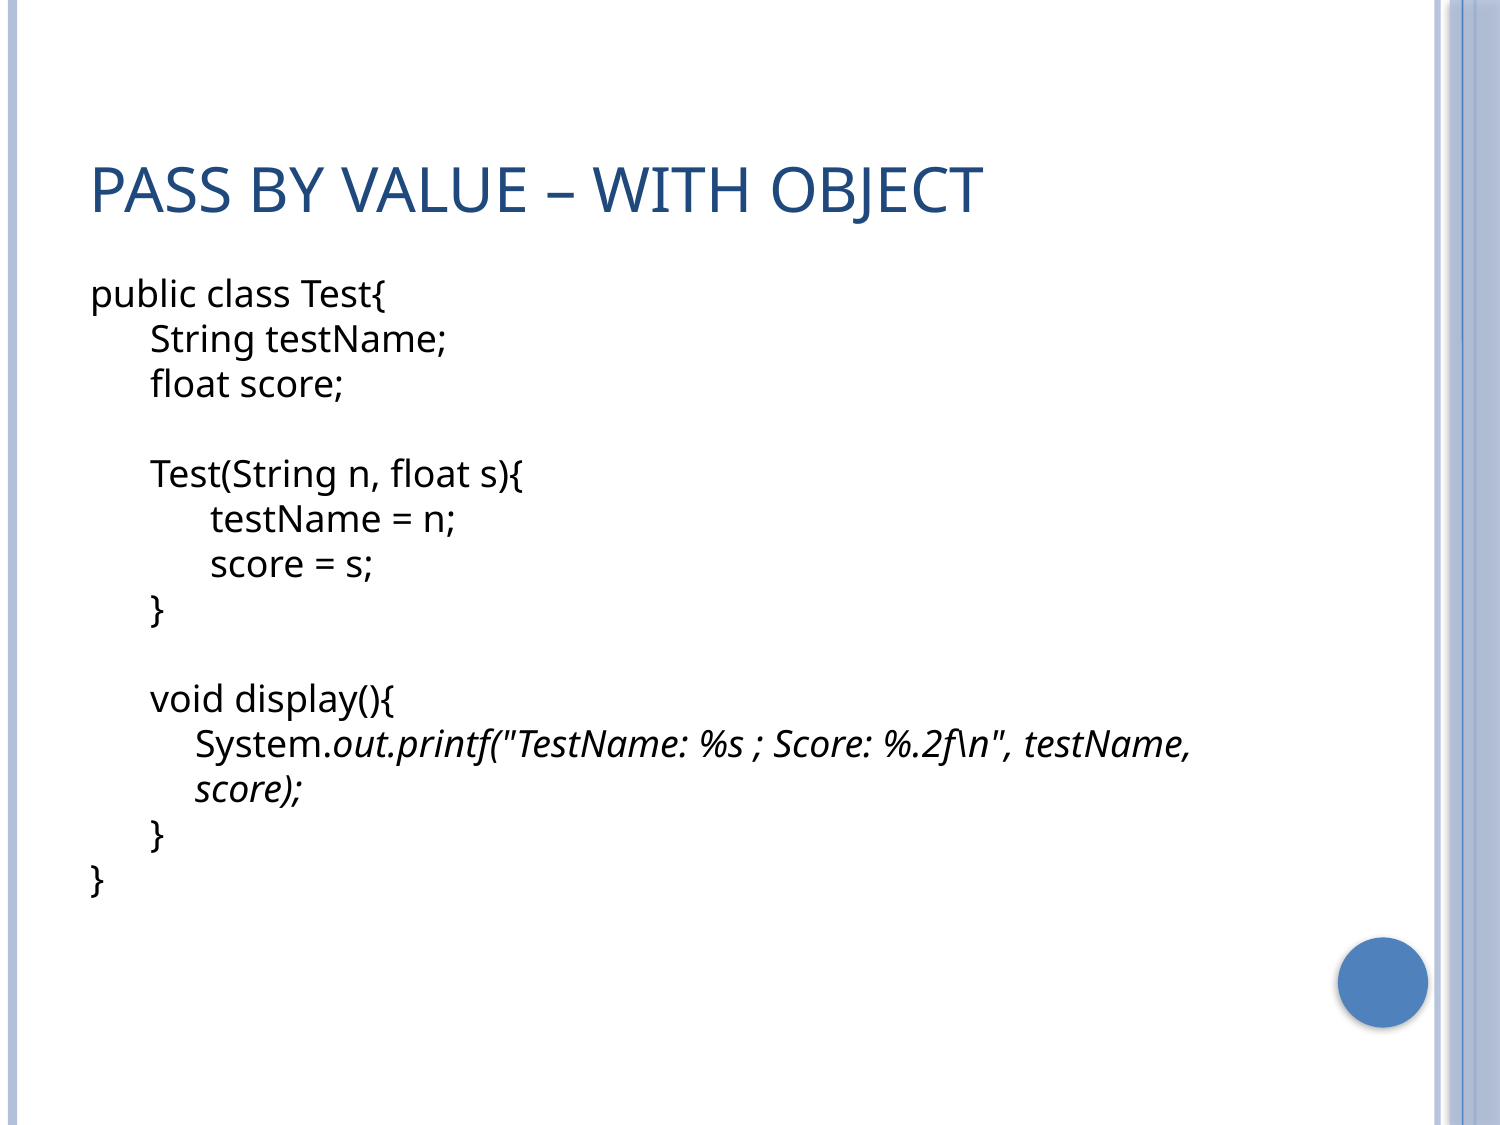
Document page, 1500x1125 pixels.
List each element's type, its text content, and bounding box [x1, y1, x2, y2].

list public class Test{ String testName; float score; Test(String n, float s){ testName = n; score = s; } void display(){ System.out.printf("TestName: %s ; Score: %.2f\n", testName, score); } } [75, 262, 1300, 1062]
title Pass by Value – with Object [75, 45, 1300, 233]
